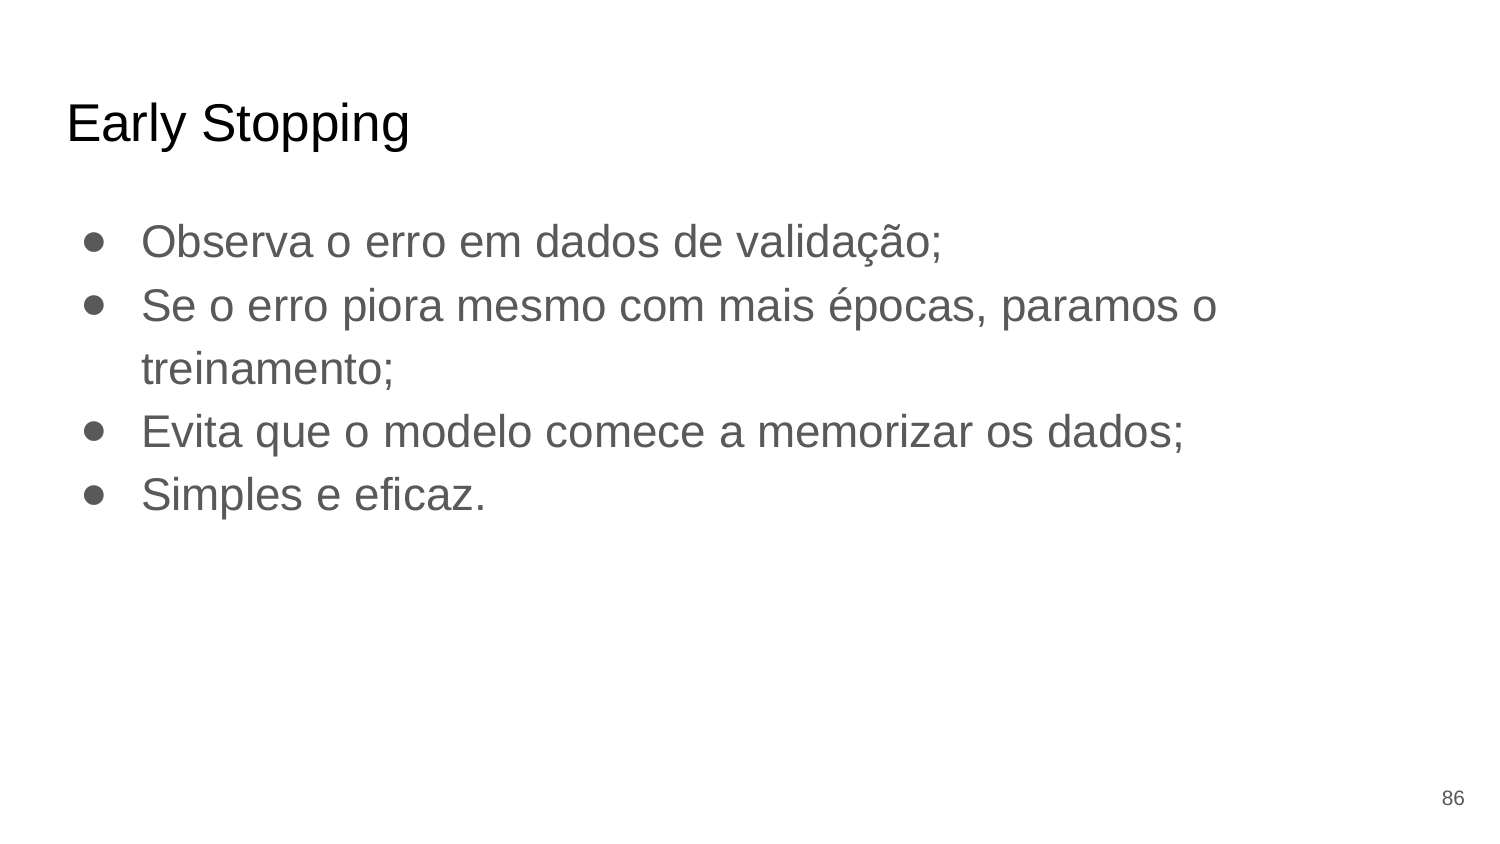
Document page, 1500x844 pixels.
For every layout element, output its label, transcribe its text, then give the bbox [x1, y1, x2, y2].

slide_number ‹#› [1389, 764, 1480, 830]
list Observa o erro em dados de validação; Se o erro piora mesmo com mais épocas, paramos o treinamento; Evita que o modelo comece a memorizar os dados; Simples e eficaz. [51, 189, 1449, 750]
title Early Stopping [51, 72, 1449, 167]
